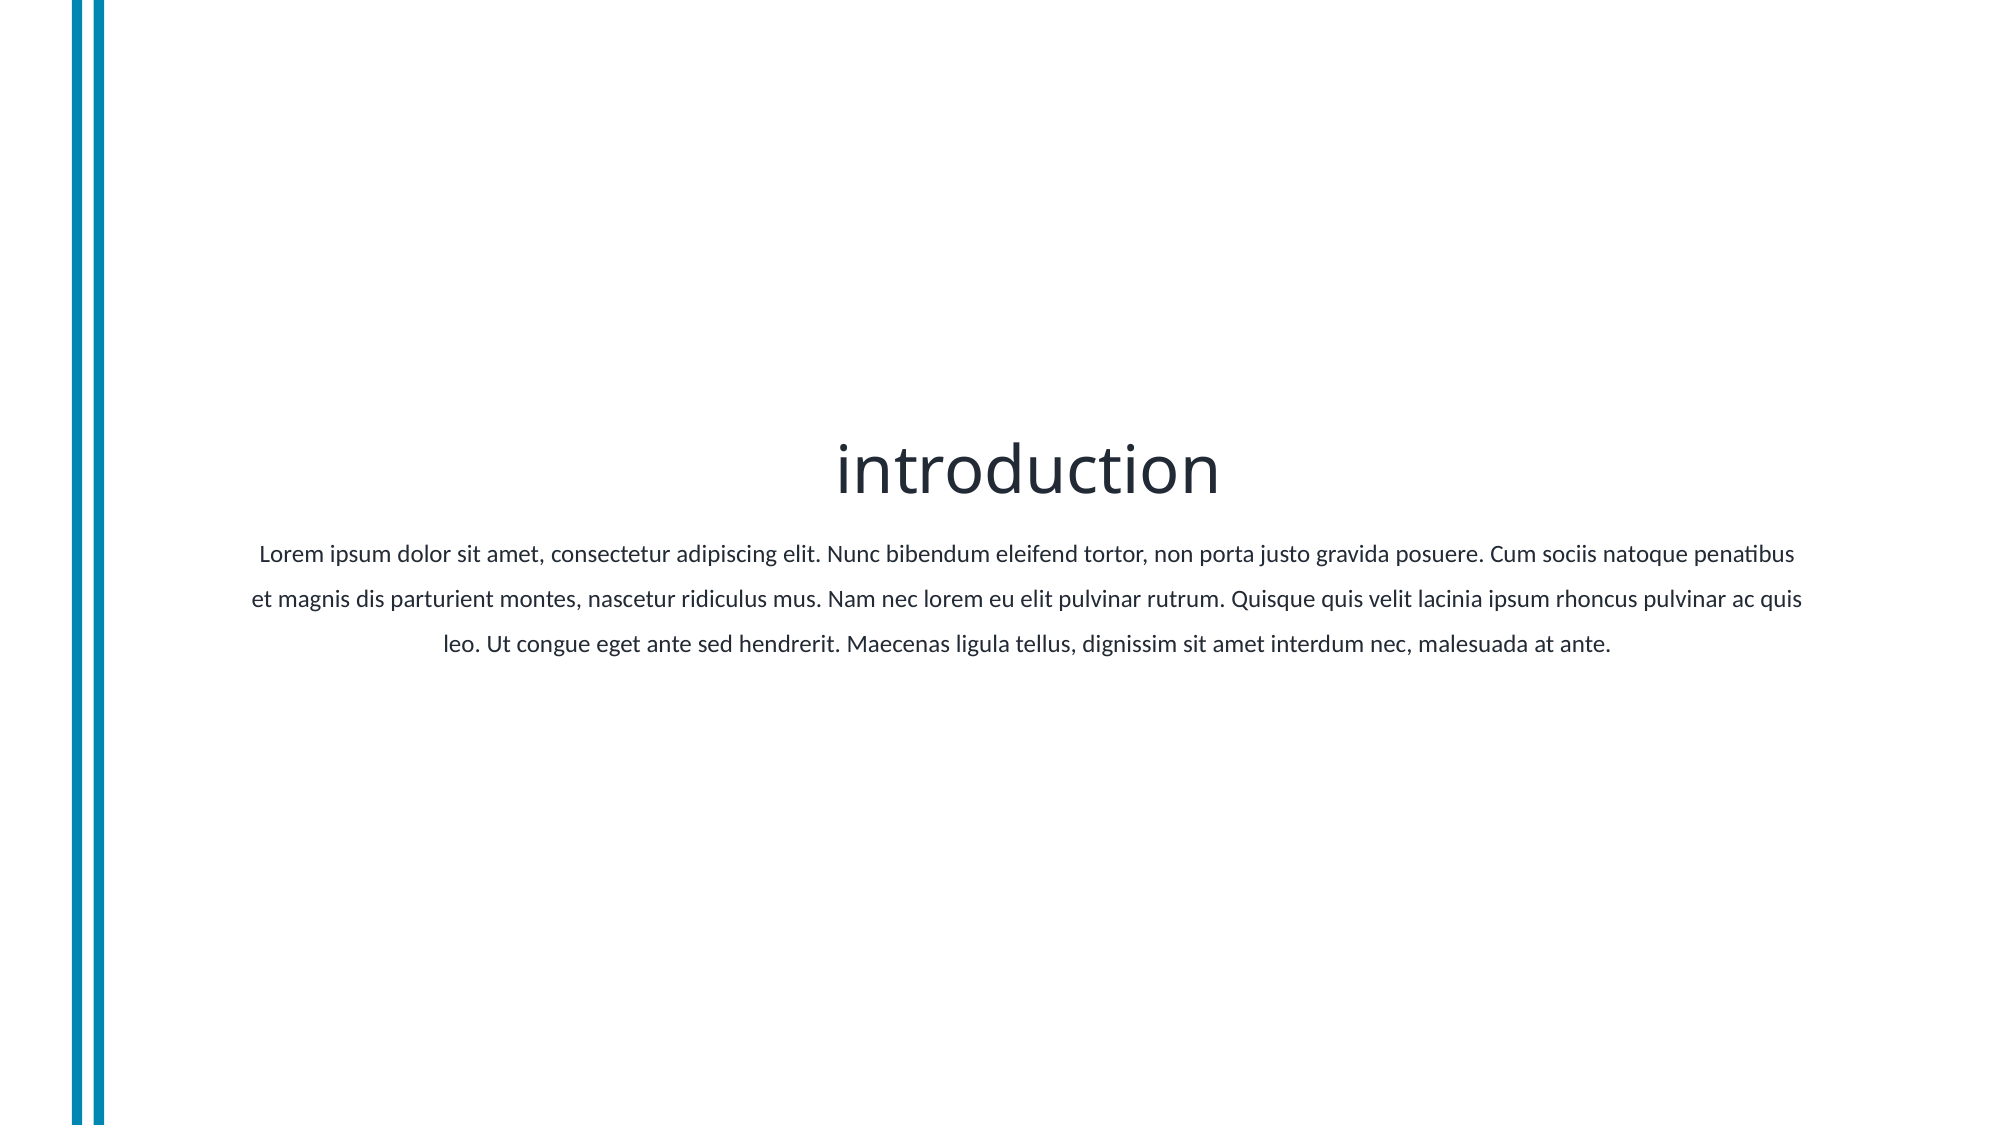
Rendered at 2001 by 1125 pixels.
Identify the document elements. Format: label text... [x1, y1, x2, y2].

text_box introduction [234, 419, 1824, 515]
text_box Lorem ipsum dolor sit amet, consectetur adipiscing elit. Nunc bibendum eleifend tortor, non porta justo gravida posuere. Cum sociis natoque penatibus et magnis dis parturient montes, nascetur ridiculus mus. Nam nec lorem eu elit pulvinar rutrum. Quisque quis velit lacinia ipsum rhoncus pulvinar ac quis leo. Ut congue eget ante sed hendrerit. Maecenas ligula tellus, dignissim sit amet interdum nec, malesuada at ante. [234, 515, 1824, 665]
